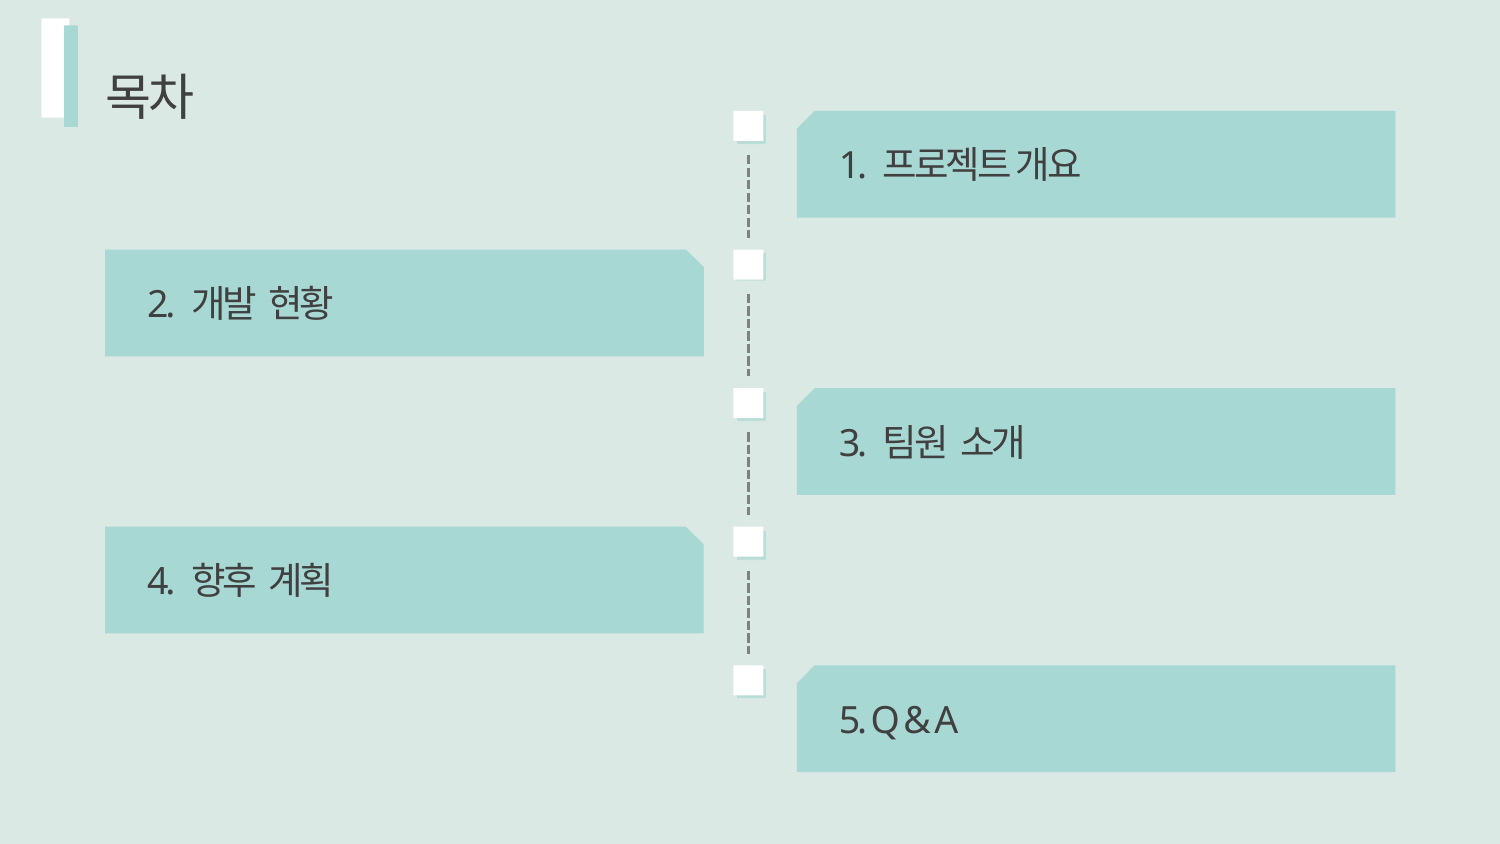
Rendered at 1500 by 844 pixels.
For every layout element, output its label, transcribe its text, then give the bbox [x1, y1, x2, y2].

text_box [731, 525, 766, 559]
text_box [731, 109, 766, 143]
text_box 1. 프로젝트 개요 [824, 133, 1369, 194]
text_box [794, 108, 1398, 220]
text_box [103, 247, 706, 359]
text_box [731, 247, 766, 282]
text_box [40, 18, 79, 127]
text_box 목차 [90, 58, 260, 133]
text_box 5. Q & A [824, 688, 1369, 749]
text_box 3. 팀원 소개 [824, 411, 1369, 471]
text_box [794, 663, 1398, 775]
text_box [102, 524, 706, 636]
text_box [794, 386, 1398, 498]
text_box [731, 663, 766, 697]
text_box 4. 향후 계획 [132, 549, 677, 610]
text_box [731, 386, 766, 420]
text_box 2. 개발 현황 [132, 272, 677, 333]
